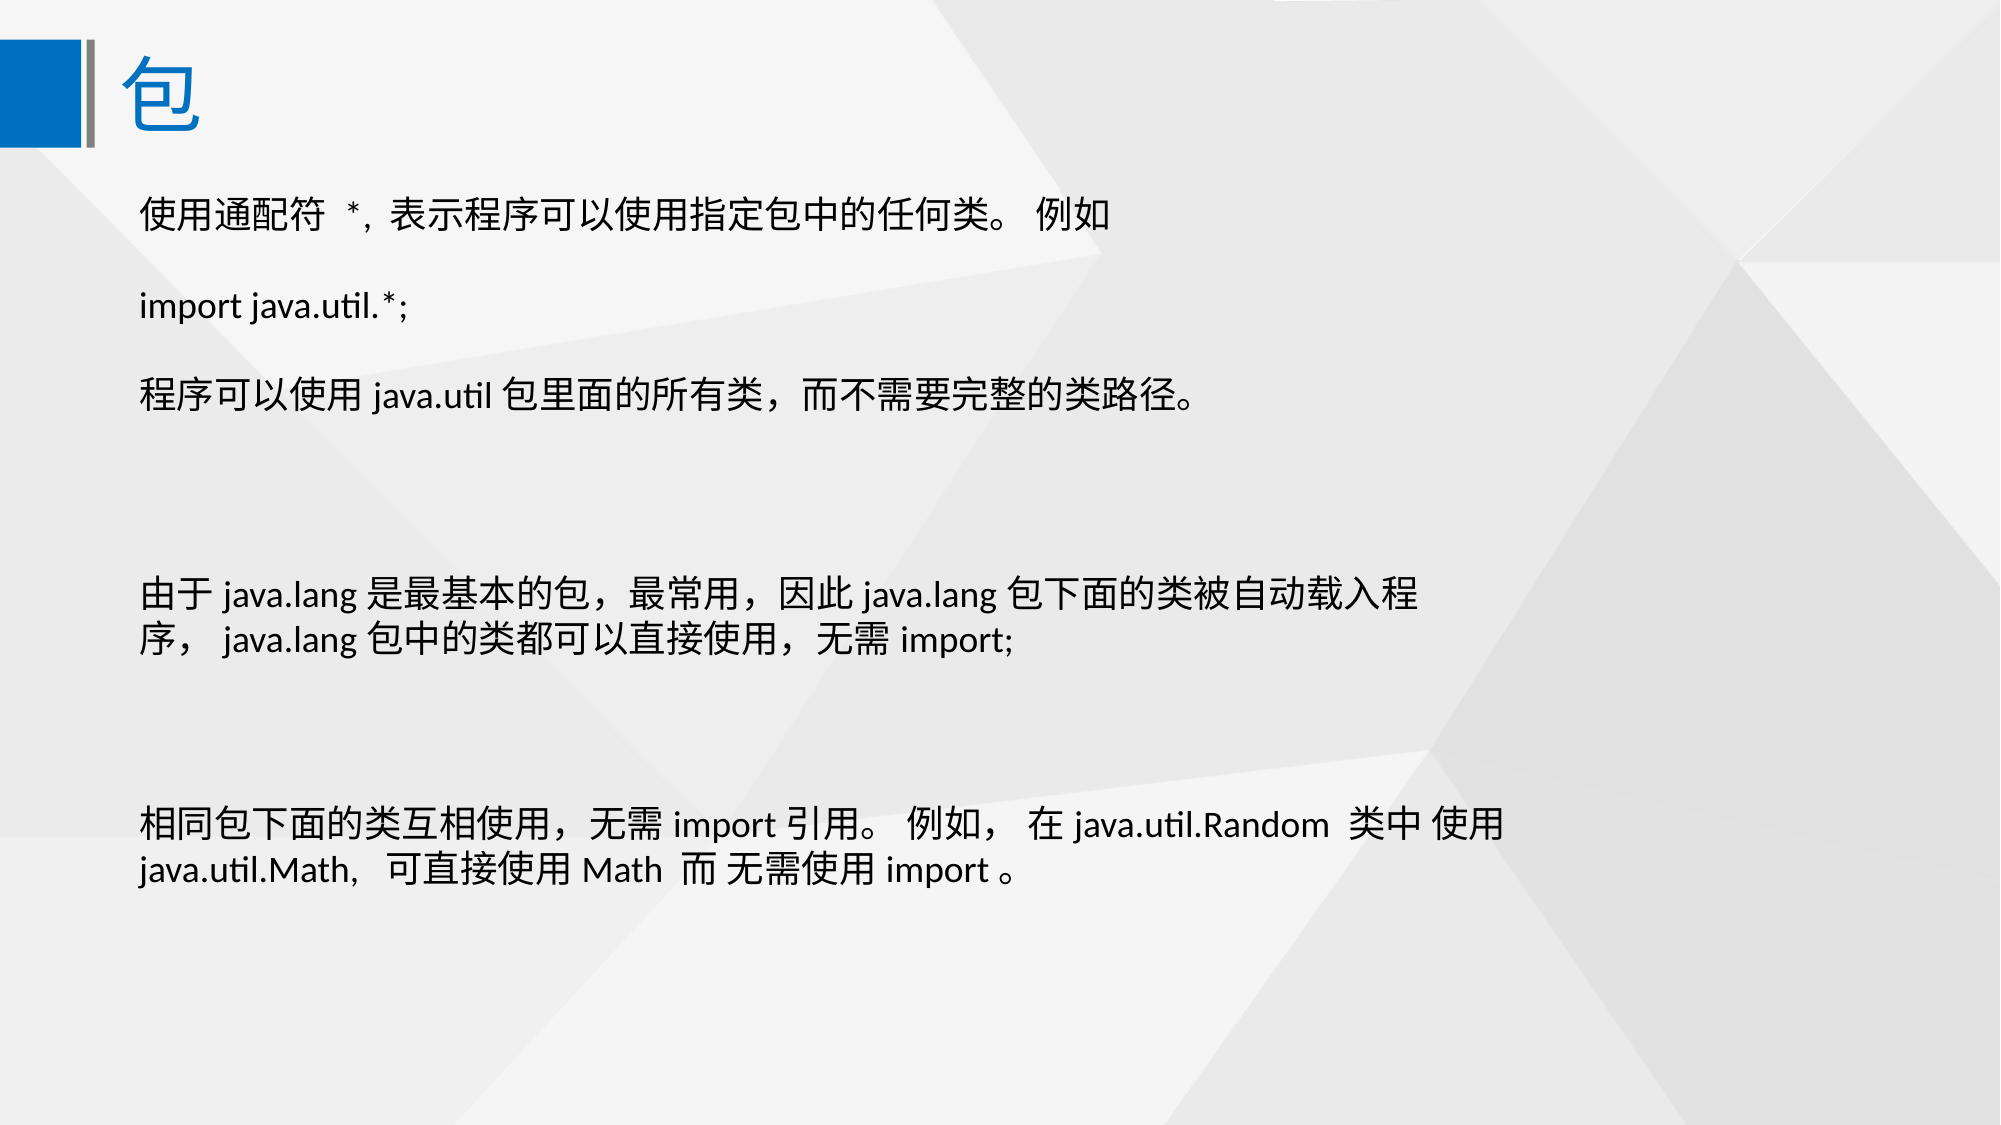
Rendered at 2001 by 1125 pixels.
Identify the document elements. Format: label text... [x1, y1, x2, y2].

text_box 由于java.lang是最基本的包，最常用，因此java.lang包下面的类被自动载入程序，java.lang包中的类都可以直接使用，无需import; [124, 562, 1583, 667]
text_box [0, 36, 218, 152]
text_box 相同包下面的类互相使用，无需import引用。 例如， 在java.util.Random 类中 使用 java.util.Math, 可直接使用Math 而 无需使用import。 [124, 792, 1583, 898]
text_box 使用通配符 *, 表示程序可以使用指定包中的任何类。 例如 import java.util.*; 程序可以使用java.util包里面的所有类，而不需要完整的类路径。 [124, 183, 1931, 424]
